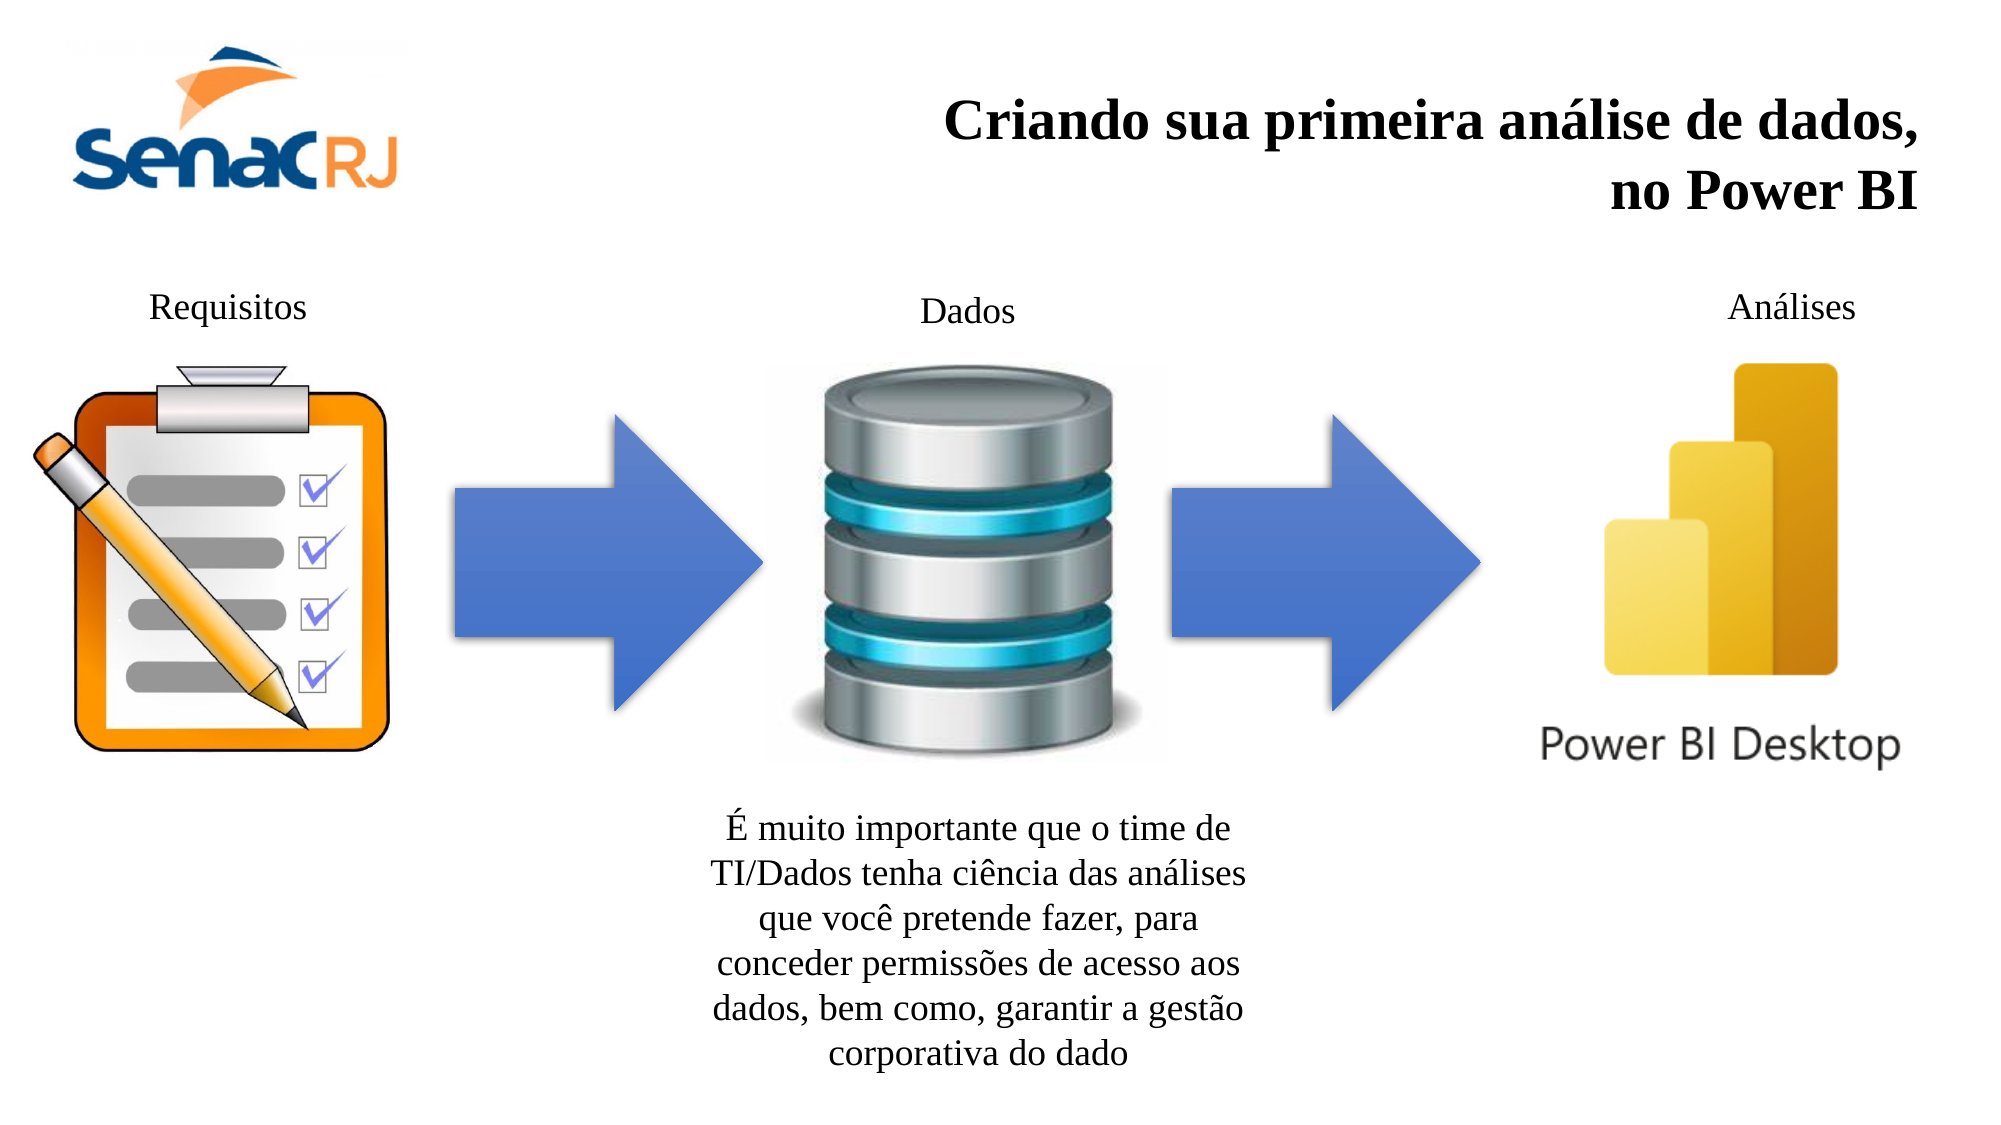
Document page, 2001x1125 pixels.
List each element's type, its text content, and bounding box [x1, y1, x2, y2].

text_box Dados [864, 278, 1072, 338]
text_box É muito importante que o time de TI/Dados tenha ciência das análises que você pretende fazer, para conceder permissões de acesso aos dados, bem como, garantir a gestão corporativa do dado [678, 795, 1279, 1080]
text_box [1172, 414, 1482, 711]
text_box Requisitos [124, 274, 332, 335]
picture [1486, 326, 1955, 796]
text_box Análises [1688, 274, 1896, 326]
picture [26, 362, 400, 760]
picture [767, 362, 1168, 763]
text_box [454, 414, 764, 711]
picture [65, 39, 409, 195]
text_box Criando sua primeira análise de dados, no Power BI [866, 74, 1935, 229]
